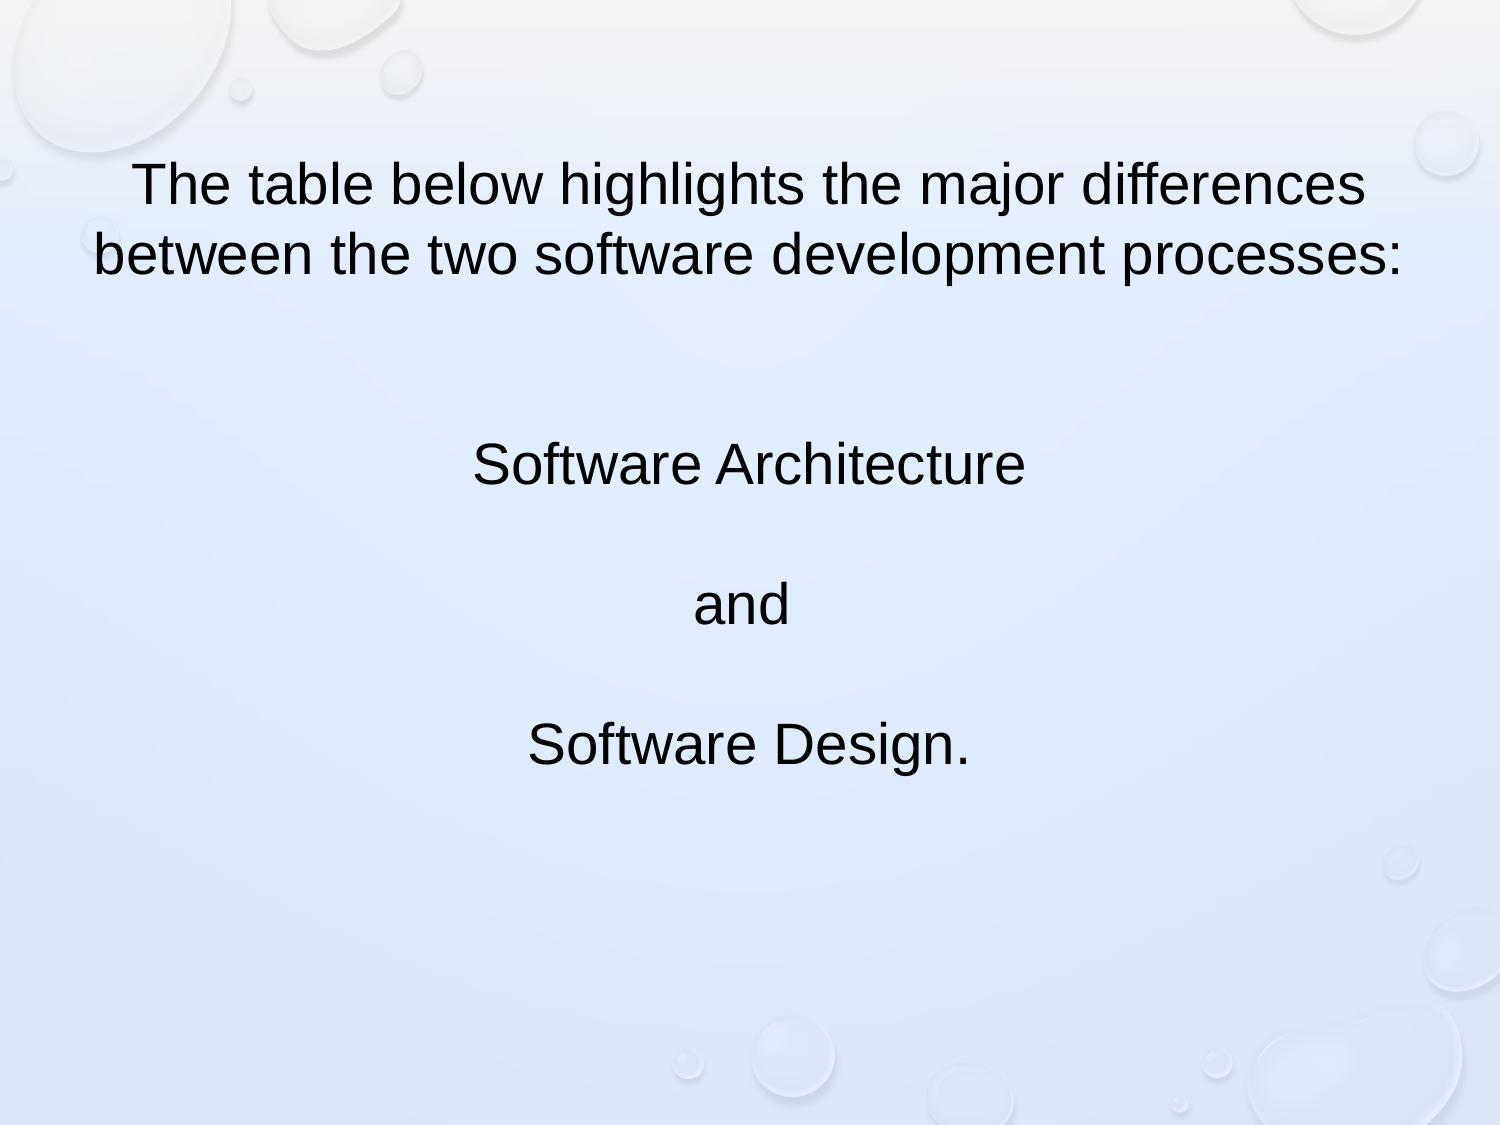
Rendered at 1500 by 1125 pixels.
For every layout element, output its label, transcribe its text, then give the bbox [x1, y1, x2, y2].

text_box [0, 0, 1500, 1125]
text_box The table below highlights the major differences between the two software development processes: Software Architecture and Software Design. [24, 19, 1475, 784]
